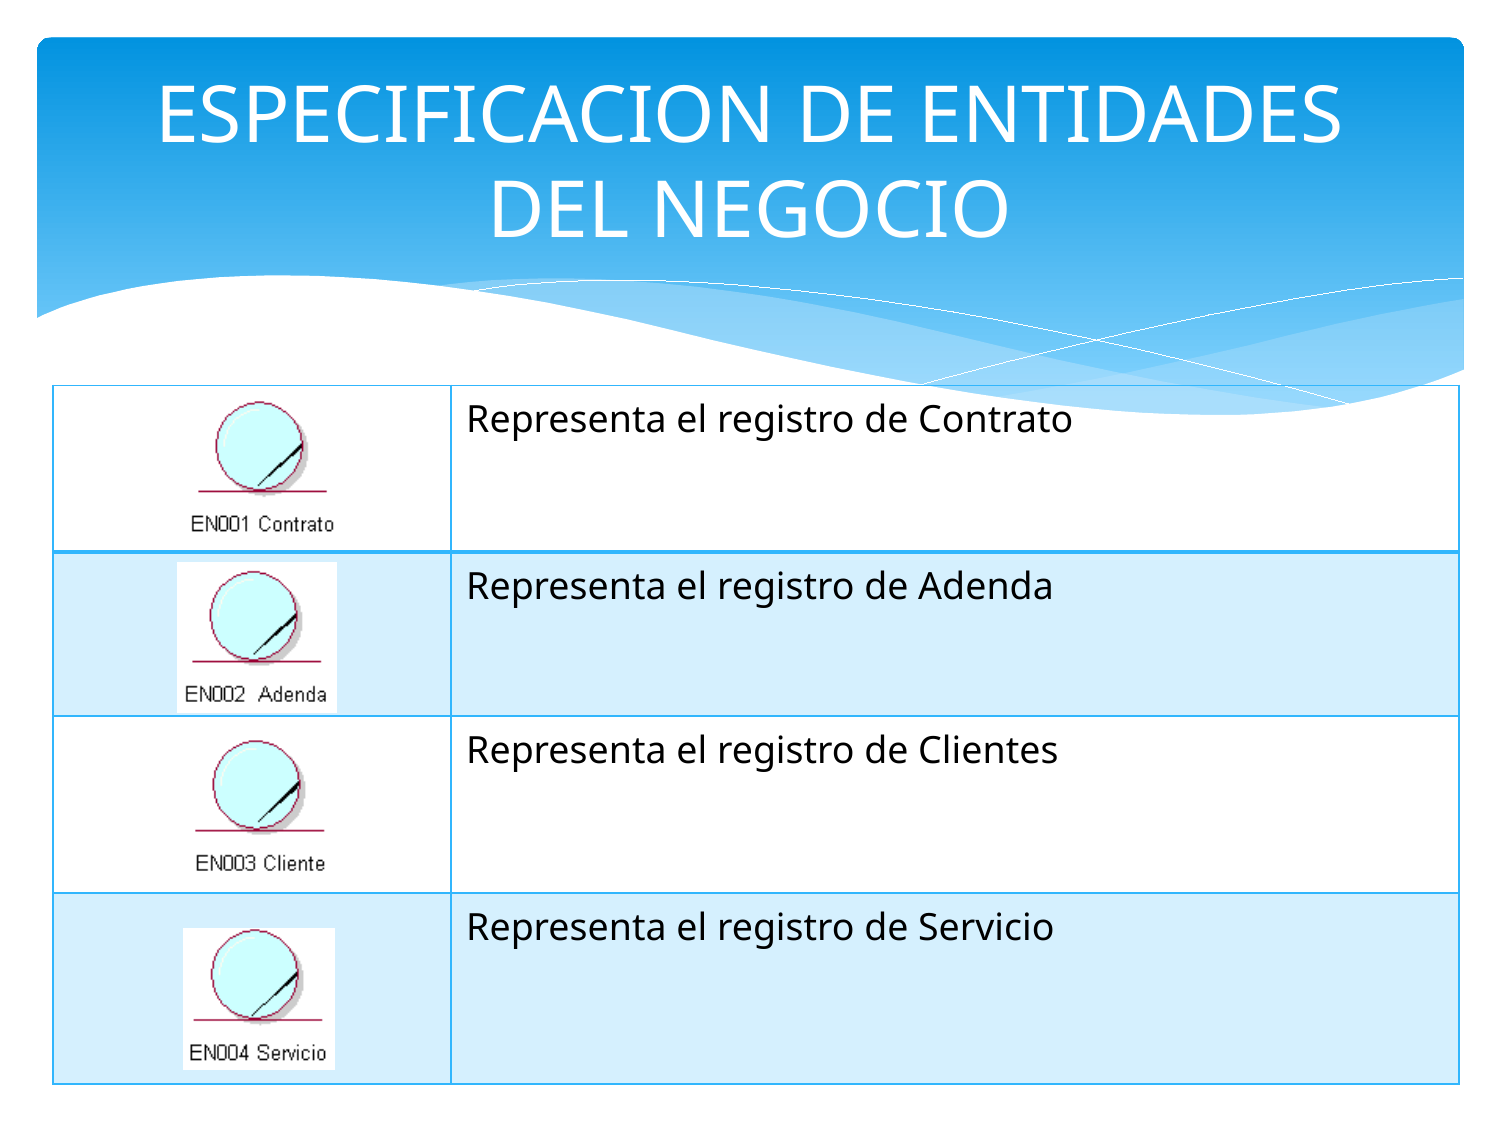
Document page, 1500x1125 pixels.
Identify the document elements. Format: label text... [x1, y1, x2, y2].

picture [182, 735, 337, 882]
table_header Representa el registro de Contrato [452, 386, 1458, 550]
table_cell Representa el registro de Servicio [453, 895, 1457, 1082]
table_cell [54, 554, 450, 715]
table_header [54, 386, 450, 550]
table_cell [54, 717, 450, 892]
table_cell Representa el registro de Clientes [452, 717, 1458, 892]
title ESPECIFICACION DE ENTIDADES DEL NEGOCIO [74, 55, 1426, 262]
picture [182, 396, 338, 542]
table_cell Representa el registro de Adenda [452, 554, 1458, 715]
table_cell [54, 894, 450, 1083]
picture [182, 928, 335, 1070]
picture [176, 562, 337, 713]
